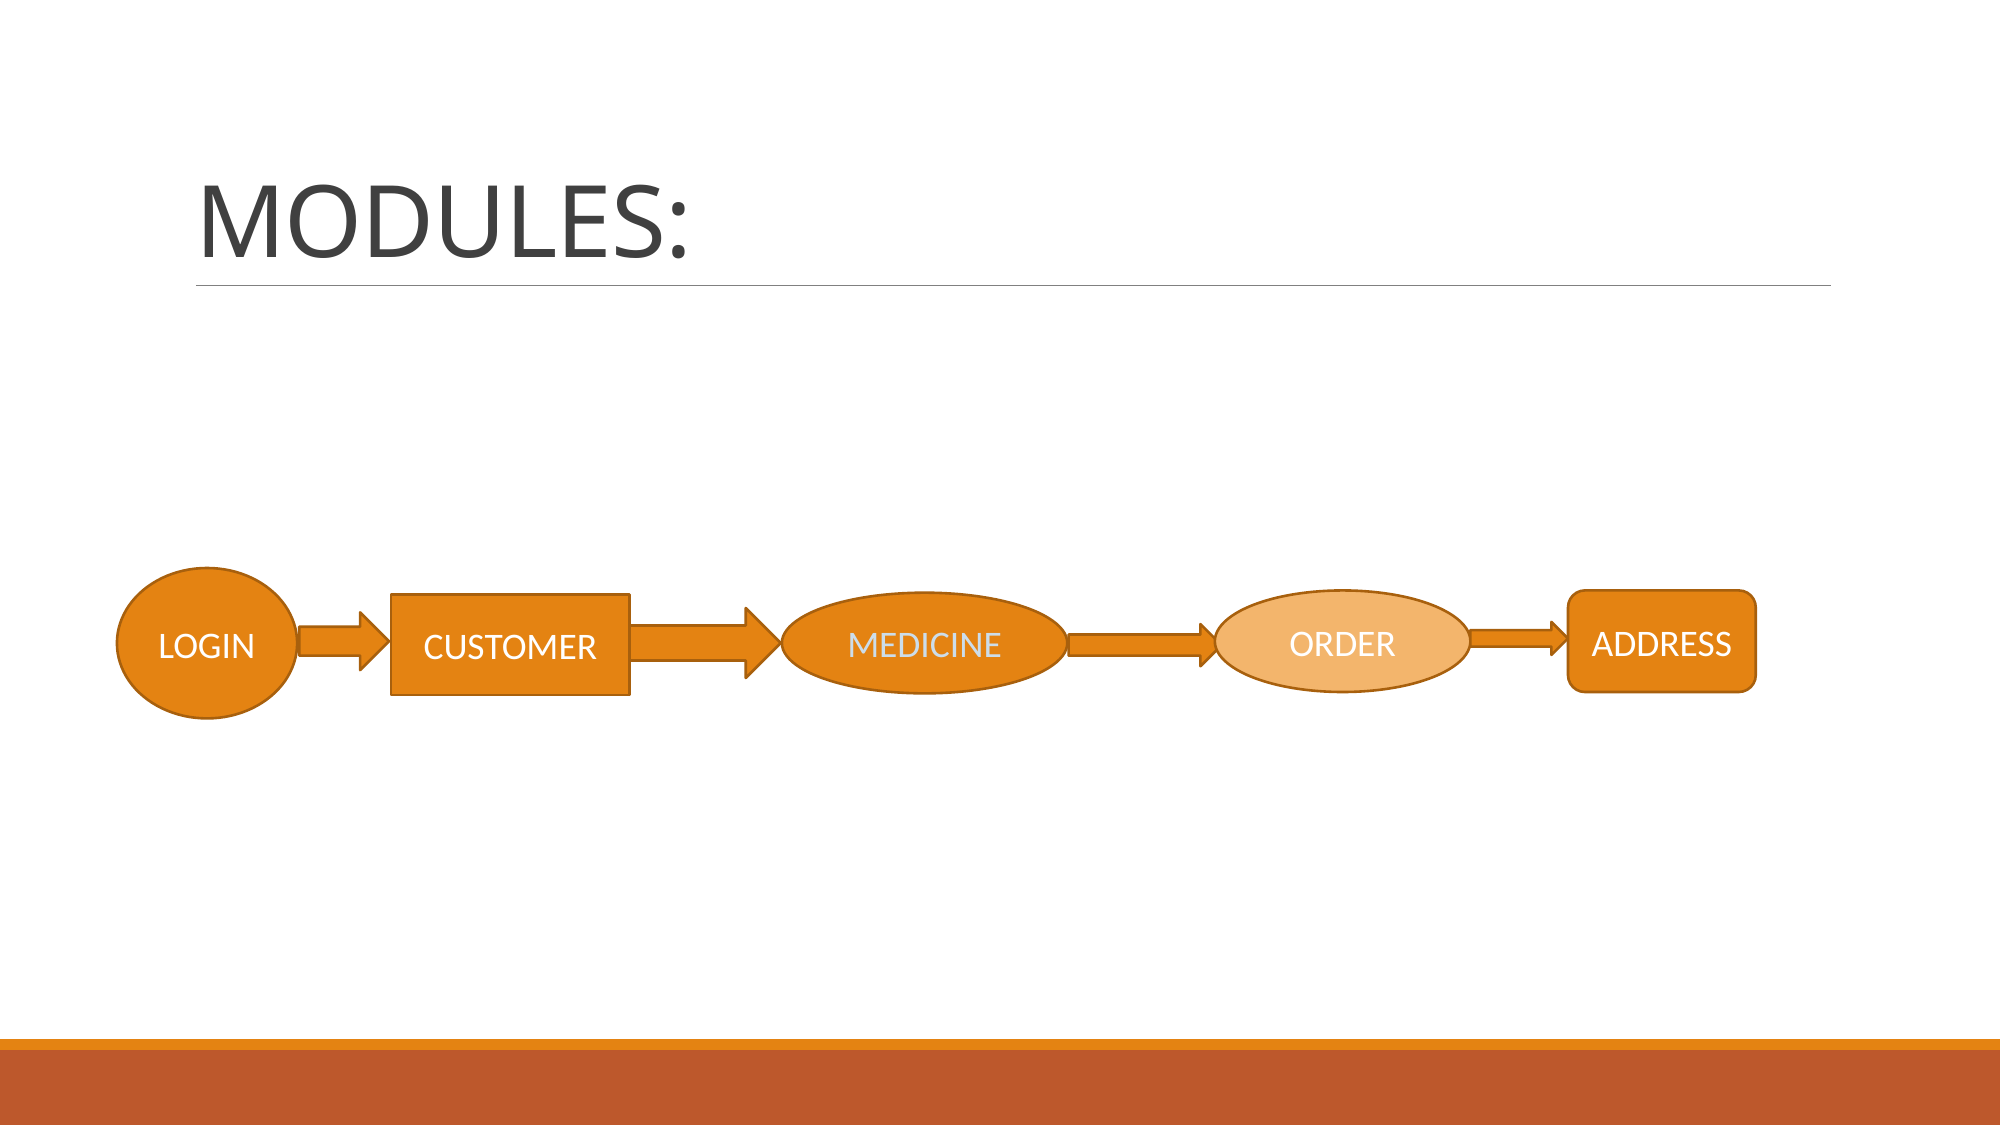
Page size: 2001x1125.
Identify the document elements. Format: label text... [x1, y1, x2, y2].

text_box ADDRESS [1566, 589, 1758, 694]
text_box [297, 611, 390, 672]
text_box LOGIN [115, 566, 298, 720]
text_box [1067, 622, 1216, 668]
text_box CUSTOMER [390, 593, 631, 696]
text_box MEDICINE [780, 591, 1069, 695]
text_box [631, 606, 780, 680]
text_box [1469, 620, 1566, 657]
text_box ORDER [1213, 589, 1471, 694]
title MODULES: [180, 47, 1830, 285]
